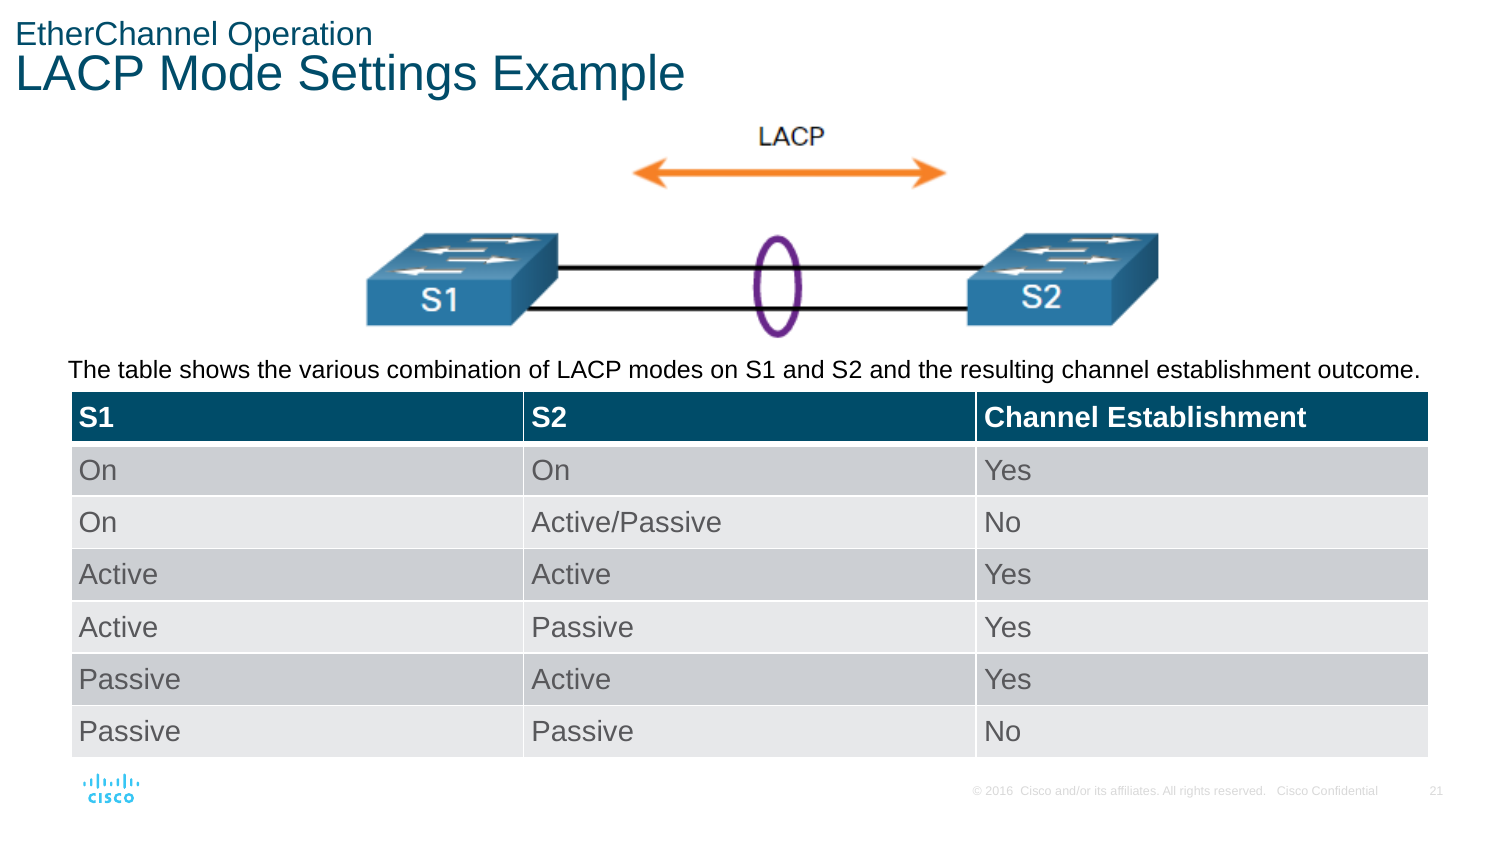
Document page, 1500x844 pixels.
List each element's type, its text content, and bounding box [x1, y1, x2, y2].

table_header S2 [524, 392, 975, 441]
table_cell No [977, 706, 1428, 757]
table_cell On [72, 447, 523, 495]
table_cell Active/Passive [524, 497, 975, 548]
table_cell No [977, 497, 1428, 548]
table_cell On [72, 497, 523, 548]
table_cell Passive [524, 706, 975, 757]
table_cell Active [72, 602, 523, 652]
table_cell Passive [524, 602, 975, 652]
text_box The table shows the various combination of LACP modes on S1 and S2 and the resulting channel establishment outcome. [53, 346, 1447, 391]
table_cell Yes [977, 447, 1428, 495]
table_cell Active [524, 654, 975, 705]
table_header Channel Establishment [977, 392, 1428, 441]
table_cell Yes [977, 654, 1428, 705]
table_cell Passive [72, 654, 523, 705]
table_cell Active [72, 549, 523, 600]
table_cell Active [524, 549, 975, 600]
table_cell Yes [977, 549, 1428, 600]
title EtherChannel Operation LACP Mode Settings Example [0, 0, 1369, 121]
table_header S1 [72, 392, 523, 441]
table_cell Yes [977, 602, 1428, 652]
table_cell Passive [72, 706, 523, 757]
picture [306, 123, 1194, 350]
table_cell On [524, 447, 975, 495]
